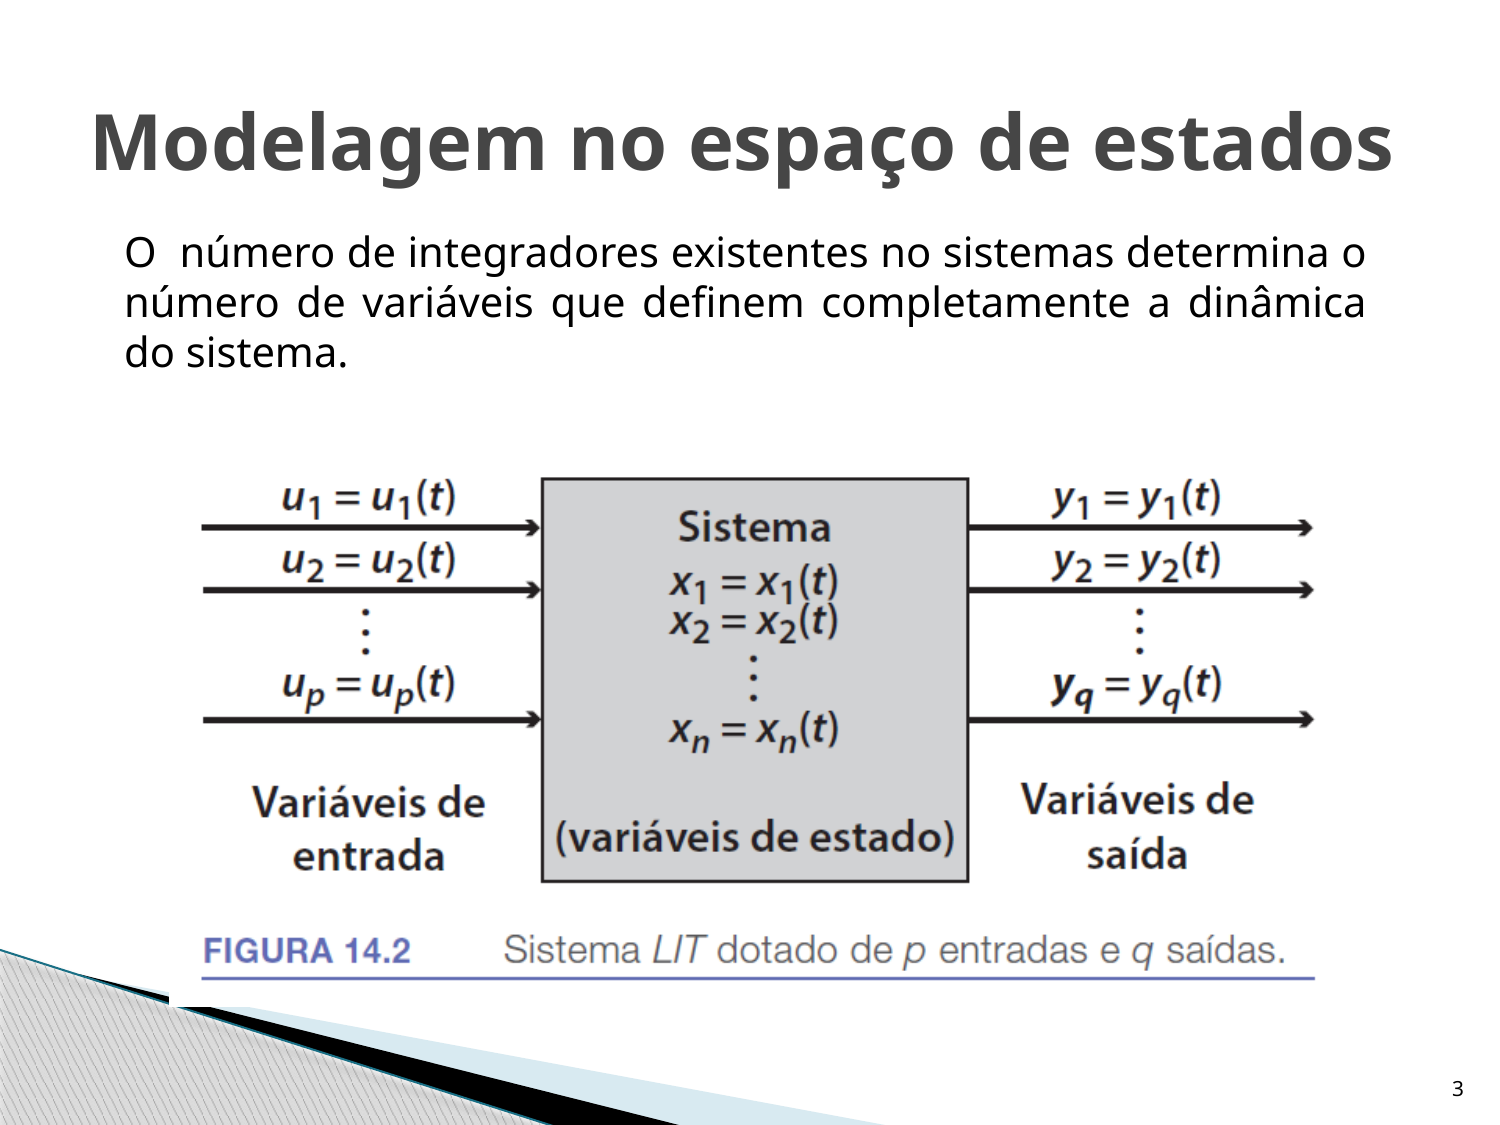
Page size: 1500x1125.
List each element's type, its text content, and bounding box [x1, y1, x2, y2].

slide_number 3 [1418, 1051, 1479, 1112]
picture [169, 415, 1335, 1007]
text_box O número de integradores existentes no sistemas determina o número de variáveis que definem completamente a dinâmica do sistema. [109, 218, 1383, 484]
title Modelagem no espaço de estados [75, 45, 1425, 233]
